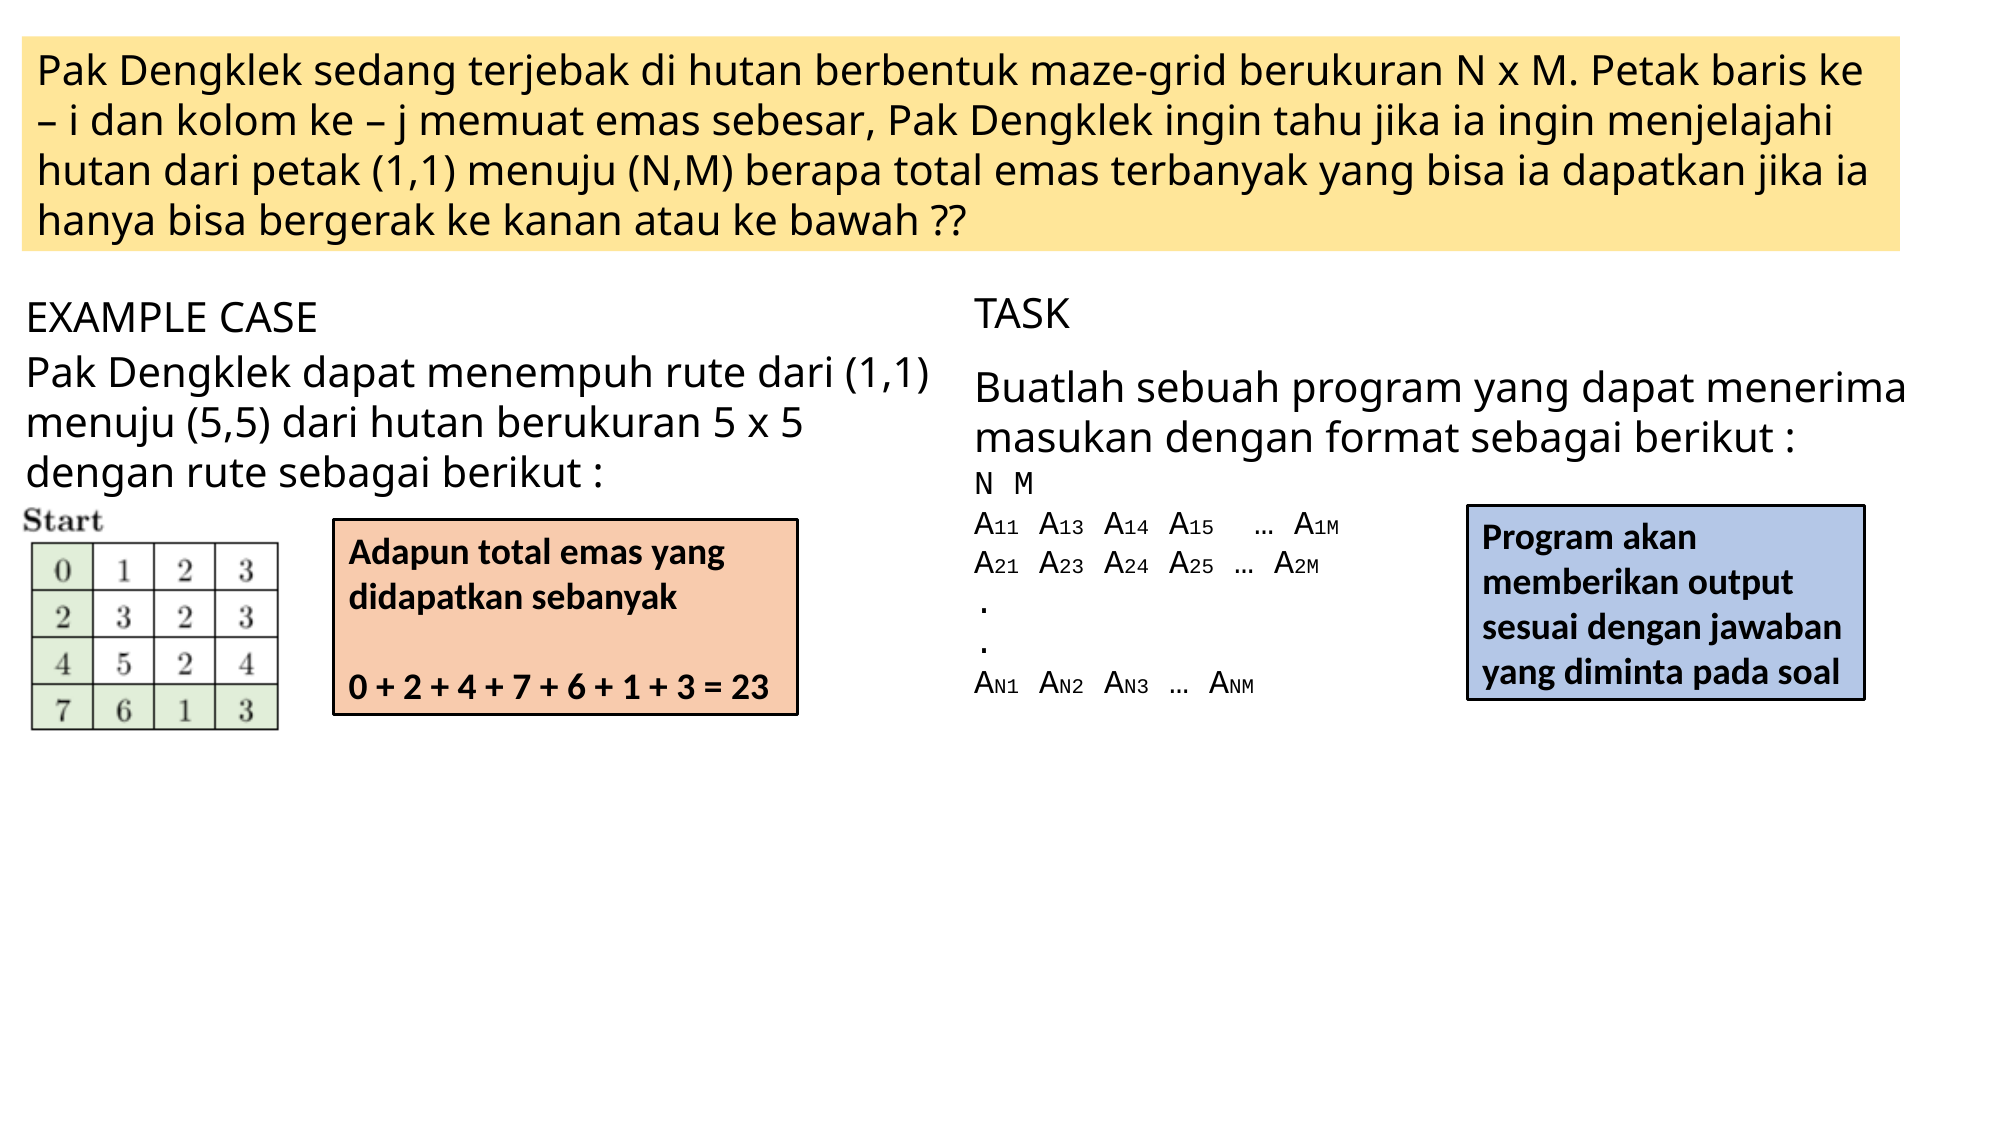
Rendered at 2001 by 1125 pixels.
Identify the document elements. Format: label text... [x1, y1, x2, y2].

text_box Program akan memberikan output sesuai dengan jawaban yang diminta pada soal [1467, 505, 1865, 700]
text_box EXAMPLE CASE [10, 283, 1532, 349]
text_box Pak Dengklek dapat menempuh rute dari (1,1) menuju (5,5) dari hutan berukuran 5 x 5 dengan rute sebagai berikut : [10, 338, 945, 504]
text_box TASK [959, 279, 2000, 344]
text_box Buatlah sebuah program yang dapat menerima masukan dengan format sebagai berikut : N M A11 A13 A14 A15 … A1M A21 A23 A24 A25 … A2M . . AN1 AN2 AN3 … ANM [959, 353, 2000, 788]
picture [21, 499, 293, 748]
text_box Adapun total emas yang didapatkan sebanyak 0 + 2 + 4 + 7 + 6 + 1 + 3 = 23 [333, 519, 798, 715]
